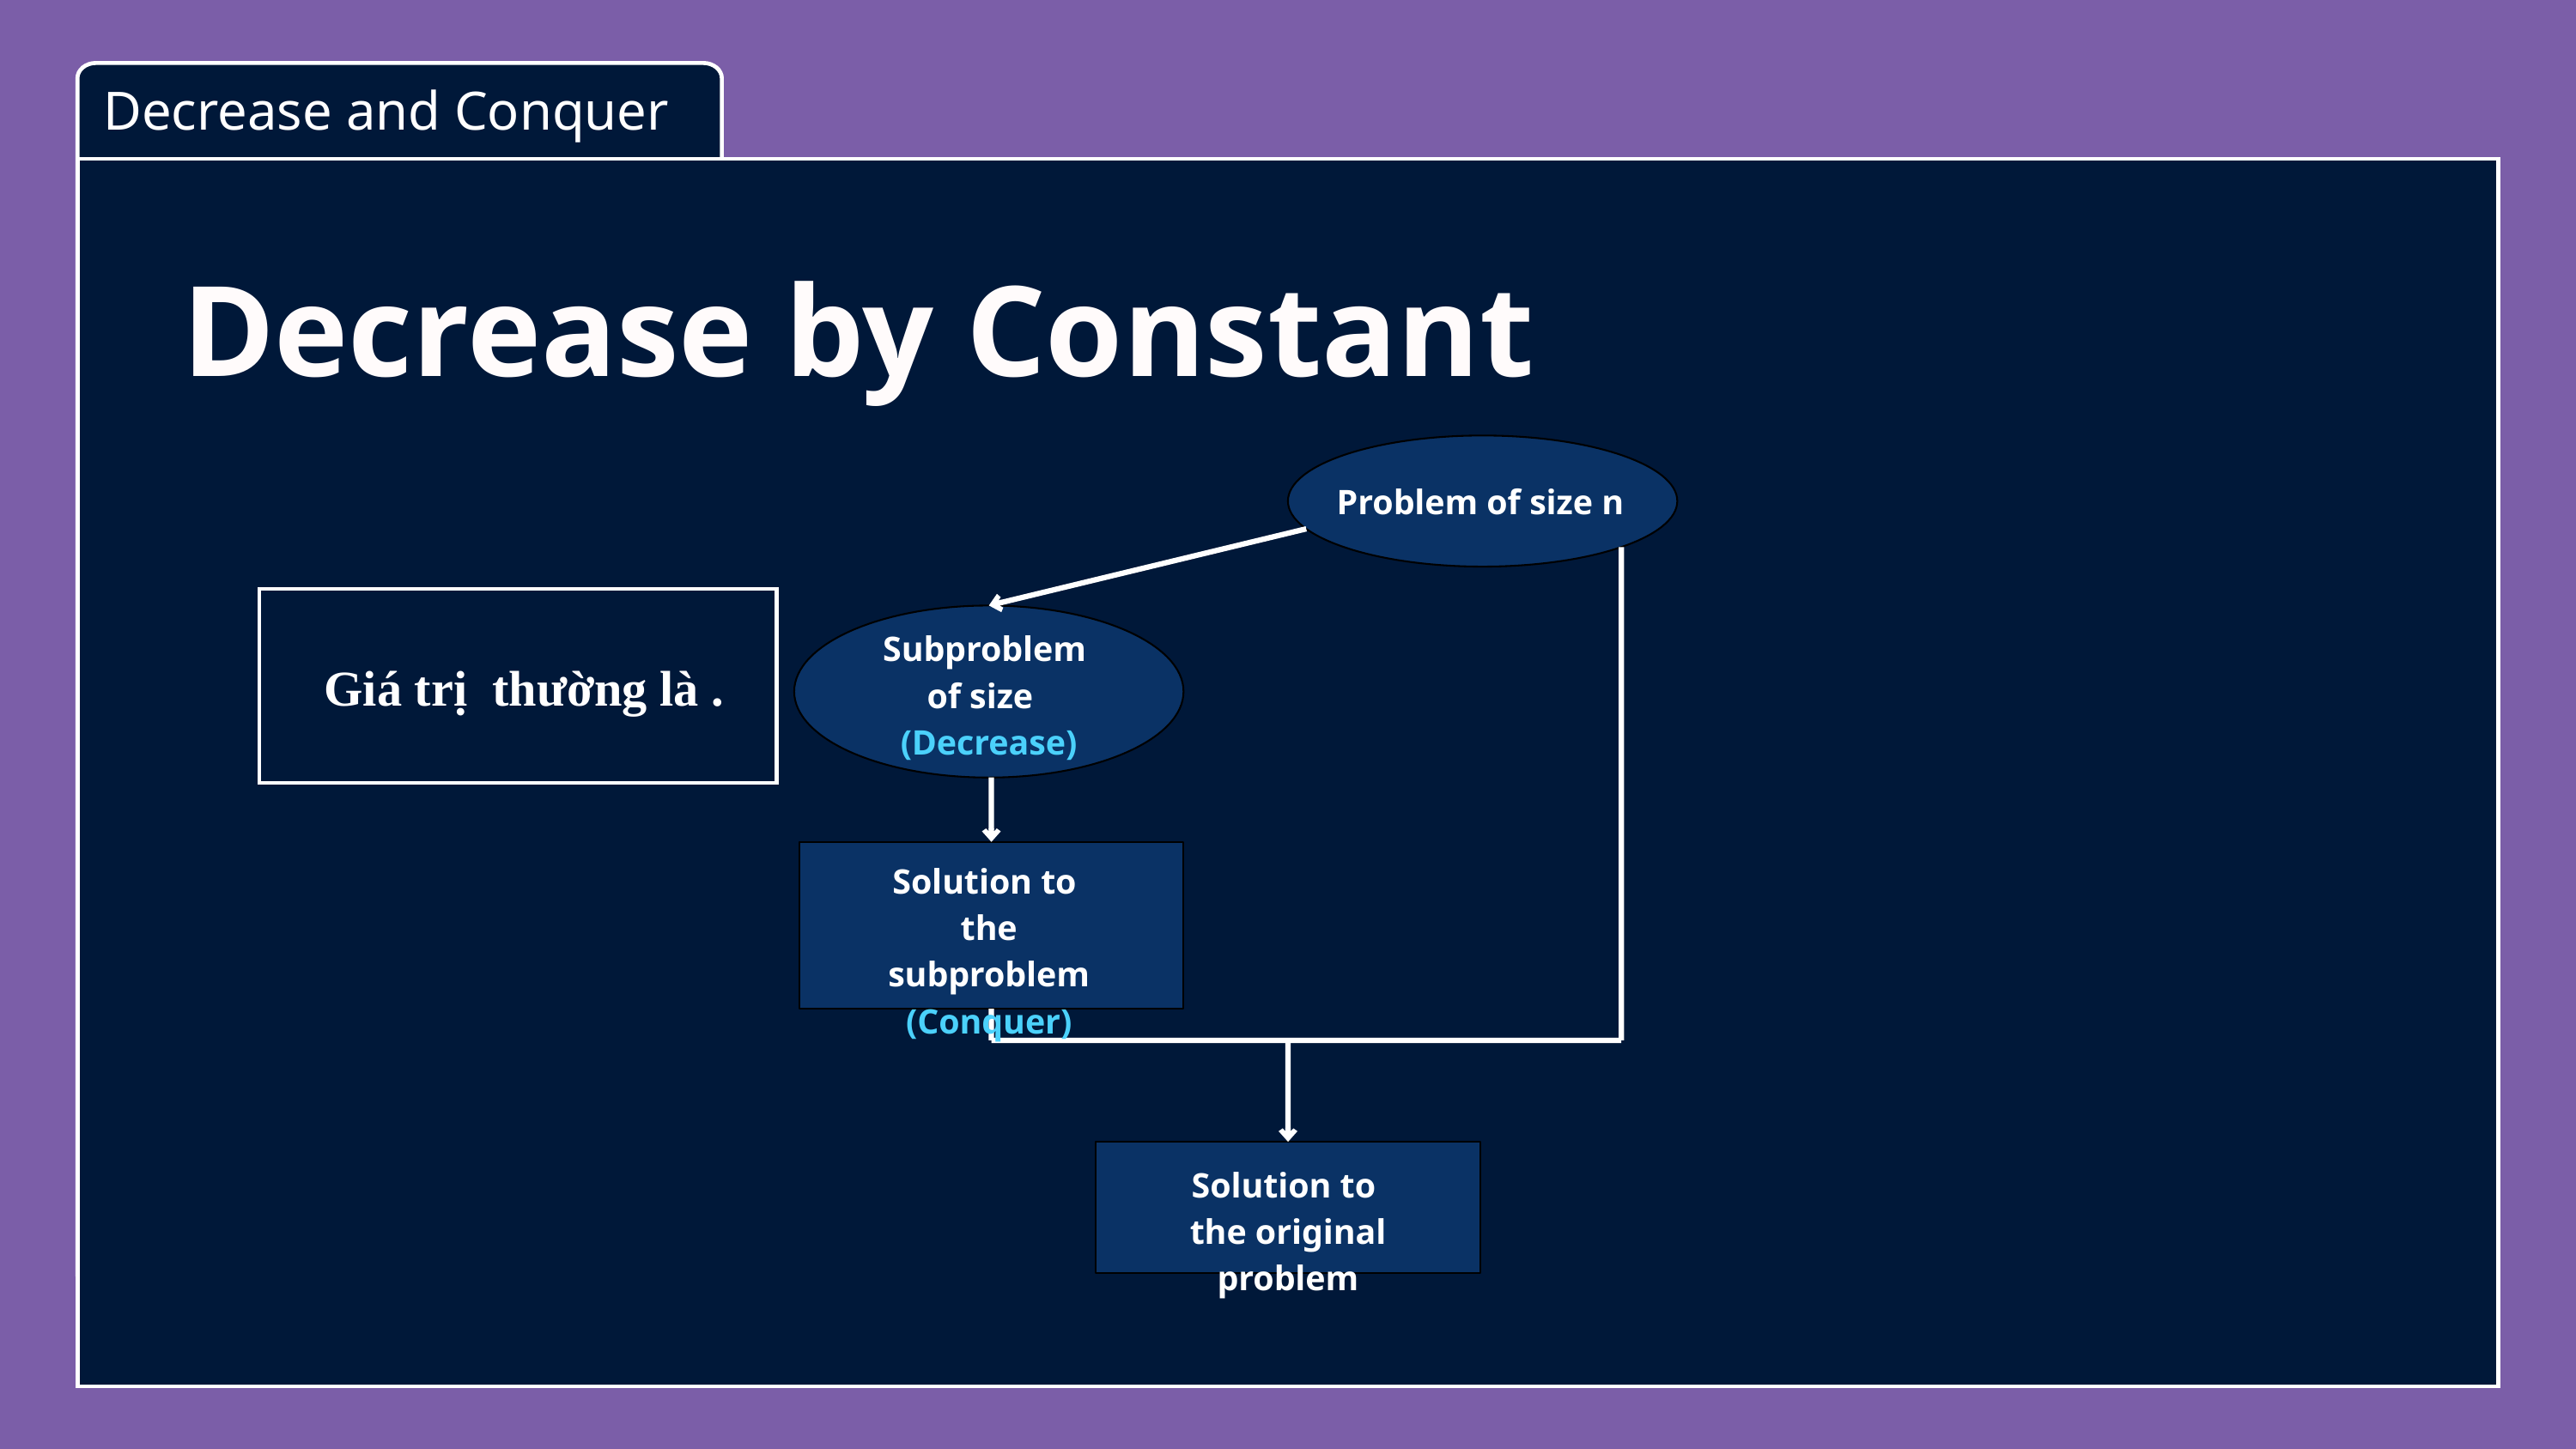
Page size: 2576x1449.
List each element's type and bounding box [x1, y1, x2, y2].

text_box [793, 605, 1184, 778]
text_box [799, 841, 1184, 1009]
text_box [1095, 1141, 1481, 1273]
text_box [1287, 435, 1678, 567]
text_box [76, 37, 2500, 1387]
